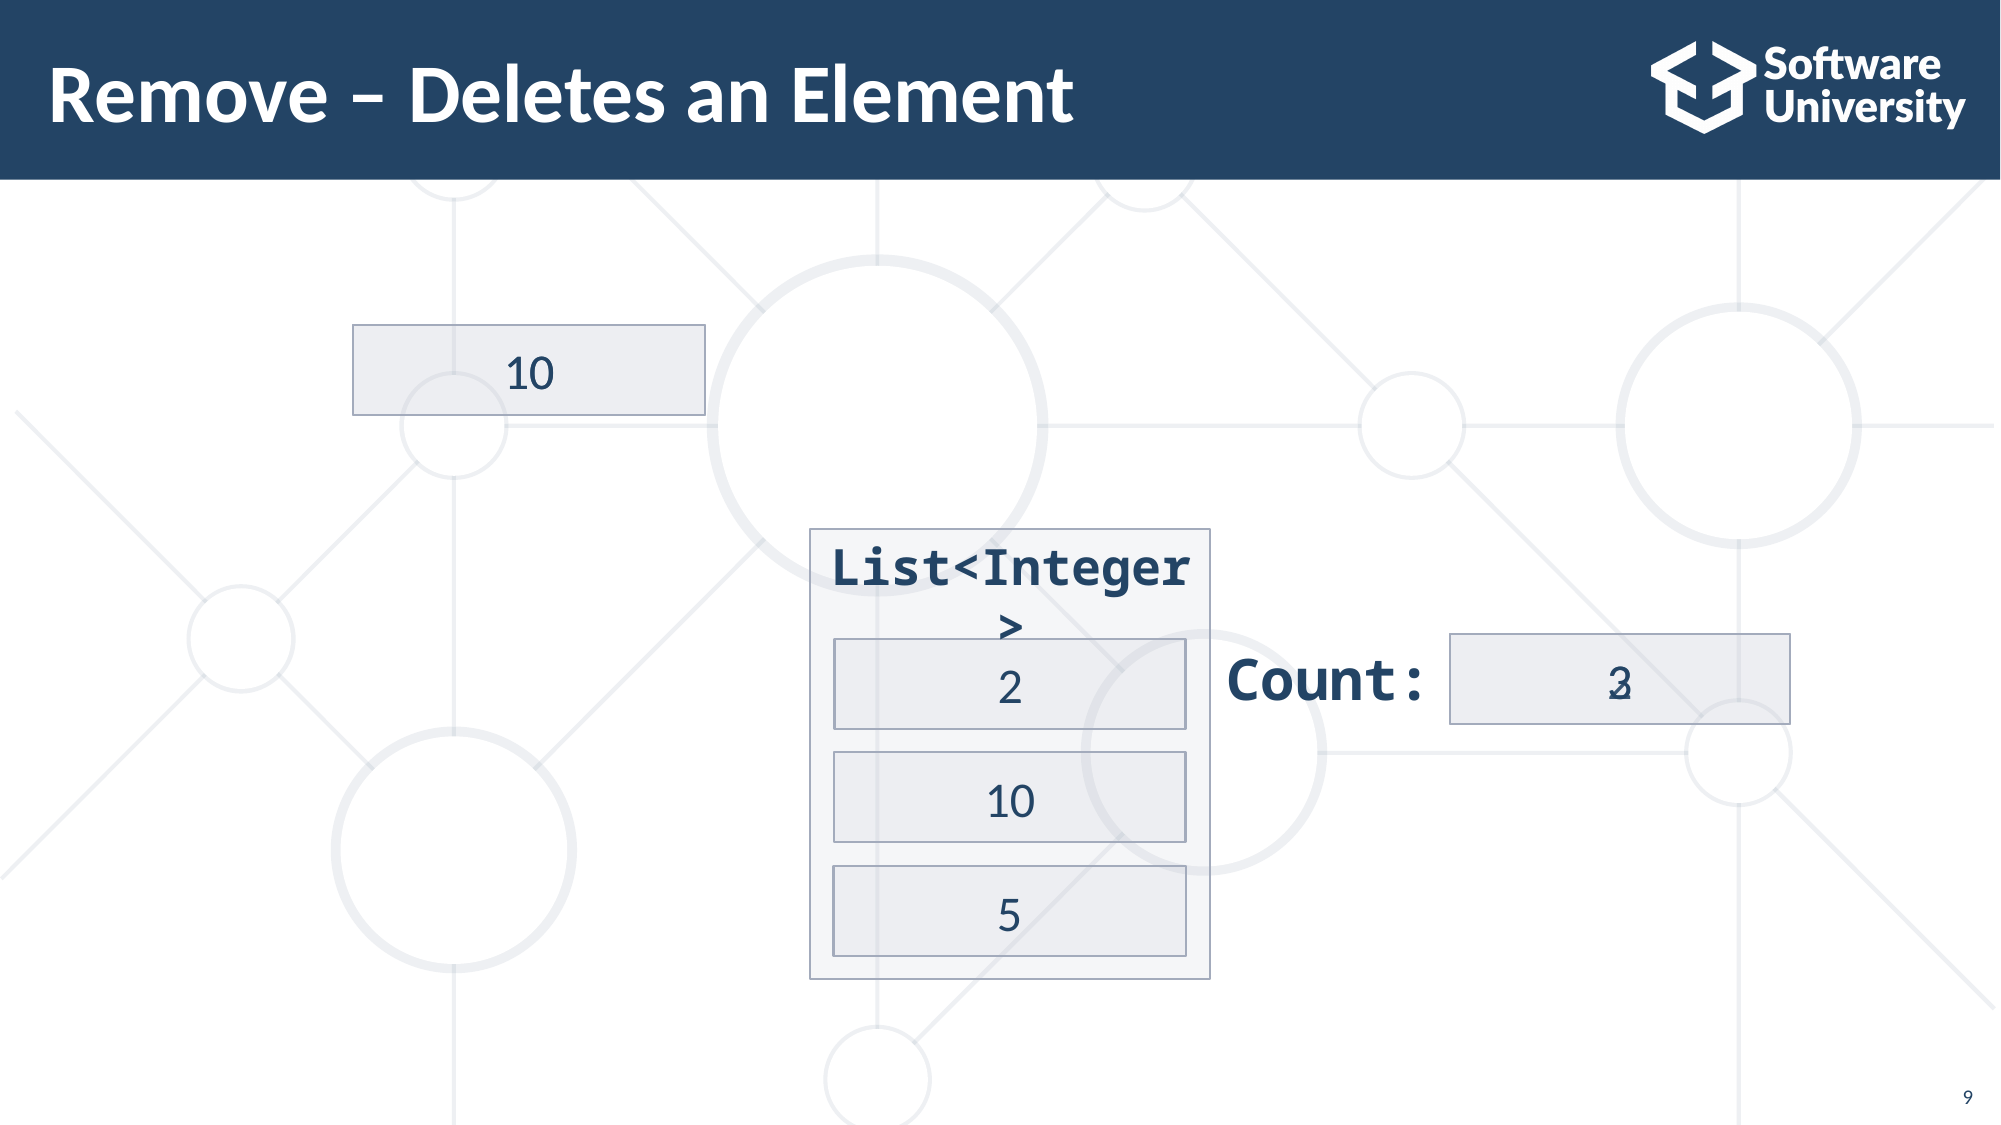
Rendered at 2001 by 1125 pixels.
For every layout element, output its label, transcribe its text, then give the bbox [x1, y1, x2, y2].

text_box 3 [1449, 634, 1790, 725]
text_box List<Integer> [812, 527, 1212, 663]
text_box Count: [1139, 638, 1449, 725]
text_box 10 [833, 752, 1186, 843]
text_box 5 [833, 866, 1186, 956]
text_box [810, 529, 1210, 980]
text_box 2 [834, 663, 1186, 729]
text_box 10 [353, 324, 706, 415]
slide_number 9 [1927, 1067, 1989, 1117]
title Remove – Deletes an Element [31, 16, 1625, 162]
picture [1651, 41, 1966, 134]
